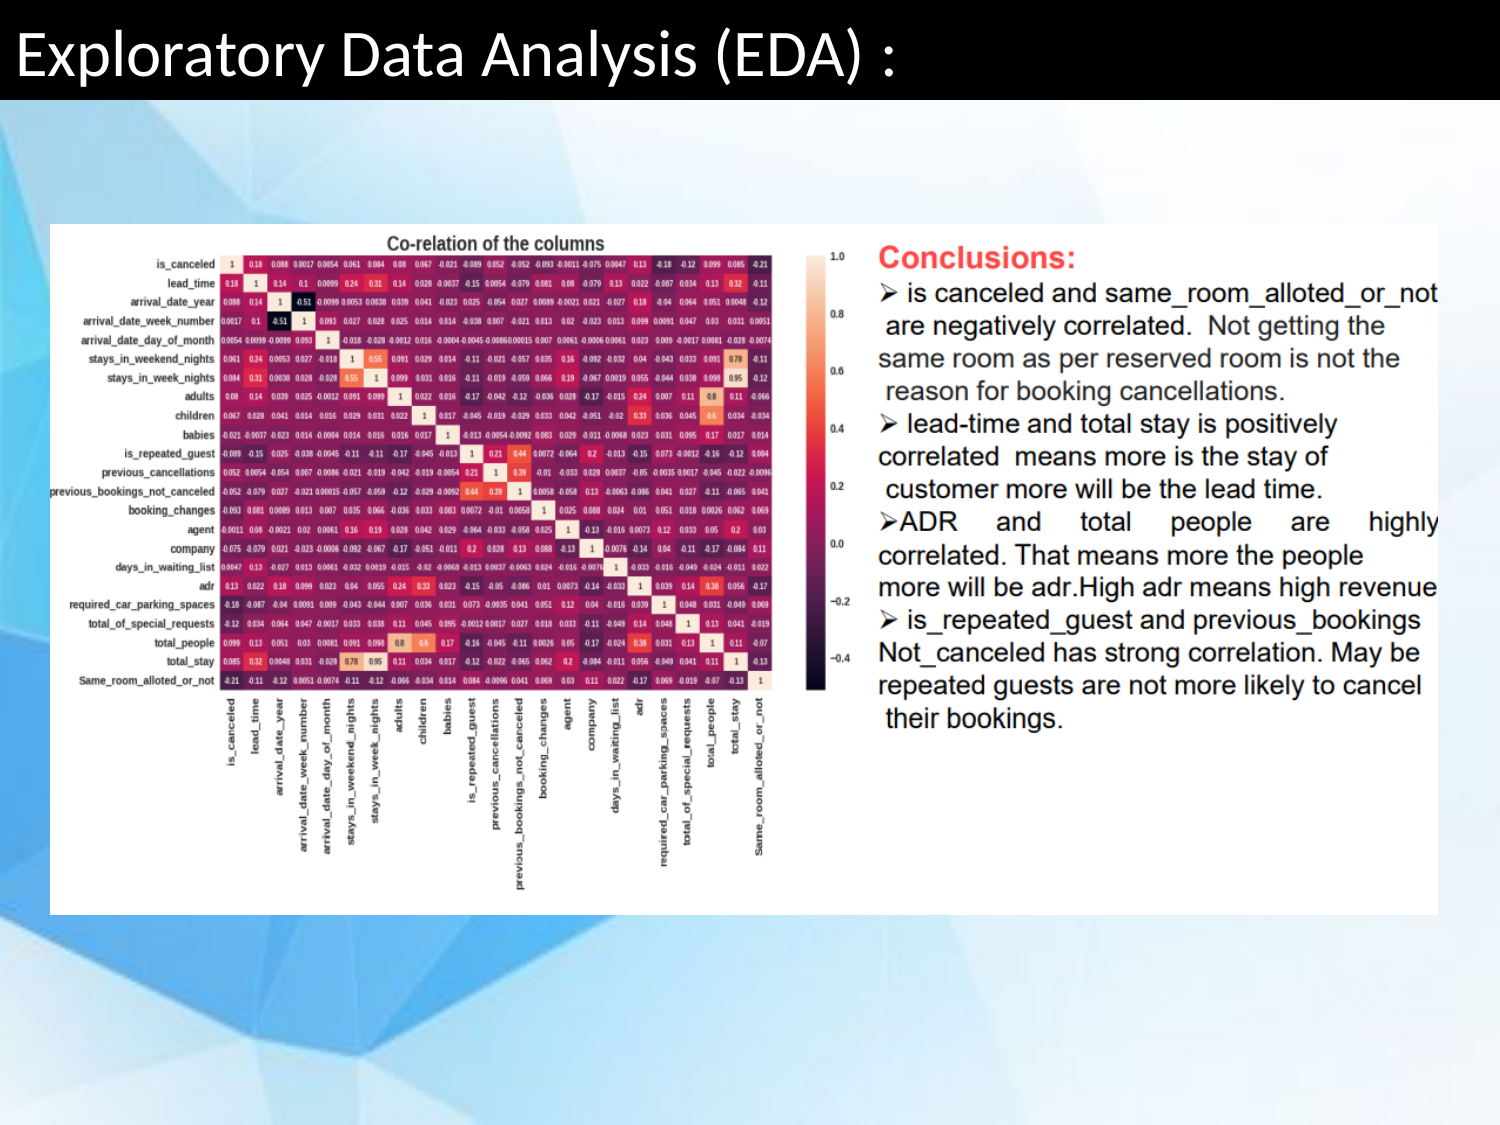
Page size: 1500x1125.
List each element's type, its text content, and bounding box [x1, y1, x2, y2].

title Exploratory Data Analysis (EDA) : [0, 0, 1500, 61]
picture [0, 62, 1500, 1125]
